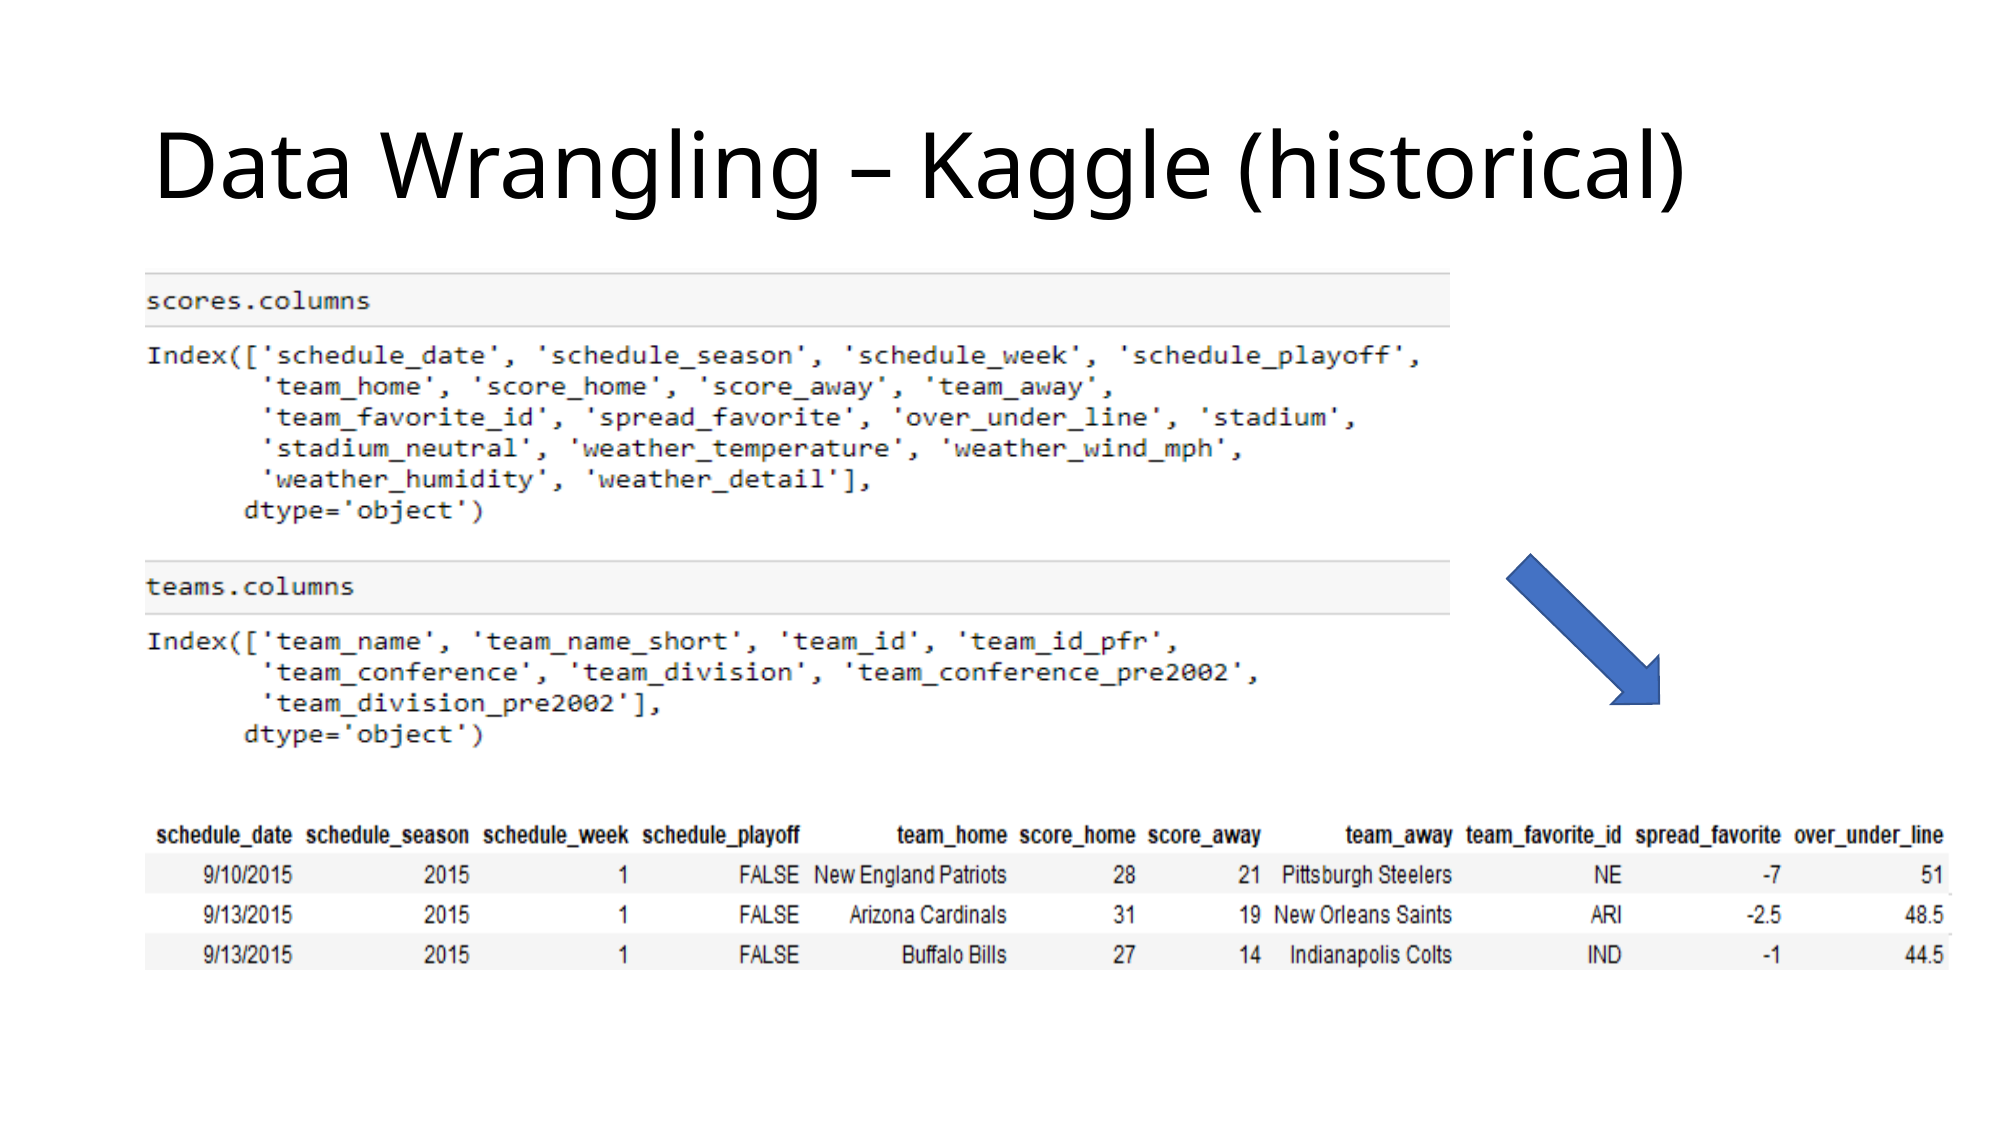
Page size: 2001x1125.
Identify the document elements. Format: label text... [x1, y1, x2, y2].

picture [145, 821, 1953, 970]
text_box [1505, 553, 1661, 706]
picture [145, 268, 1450, 759]
title Data Wrangling – Kaggle (historical) [137, 59, 1863, 278]
